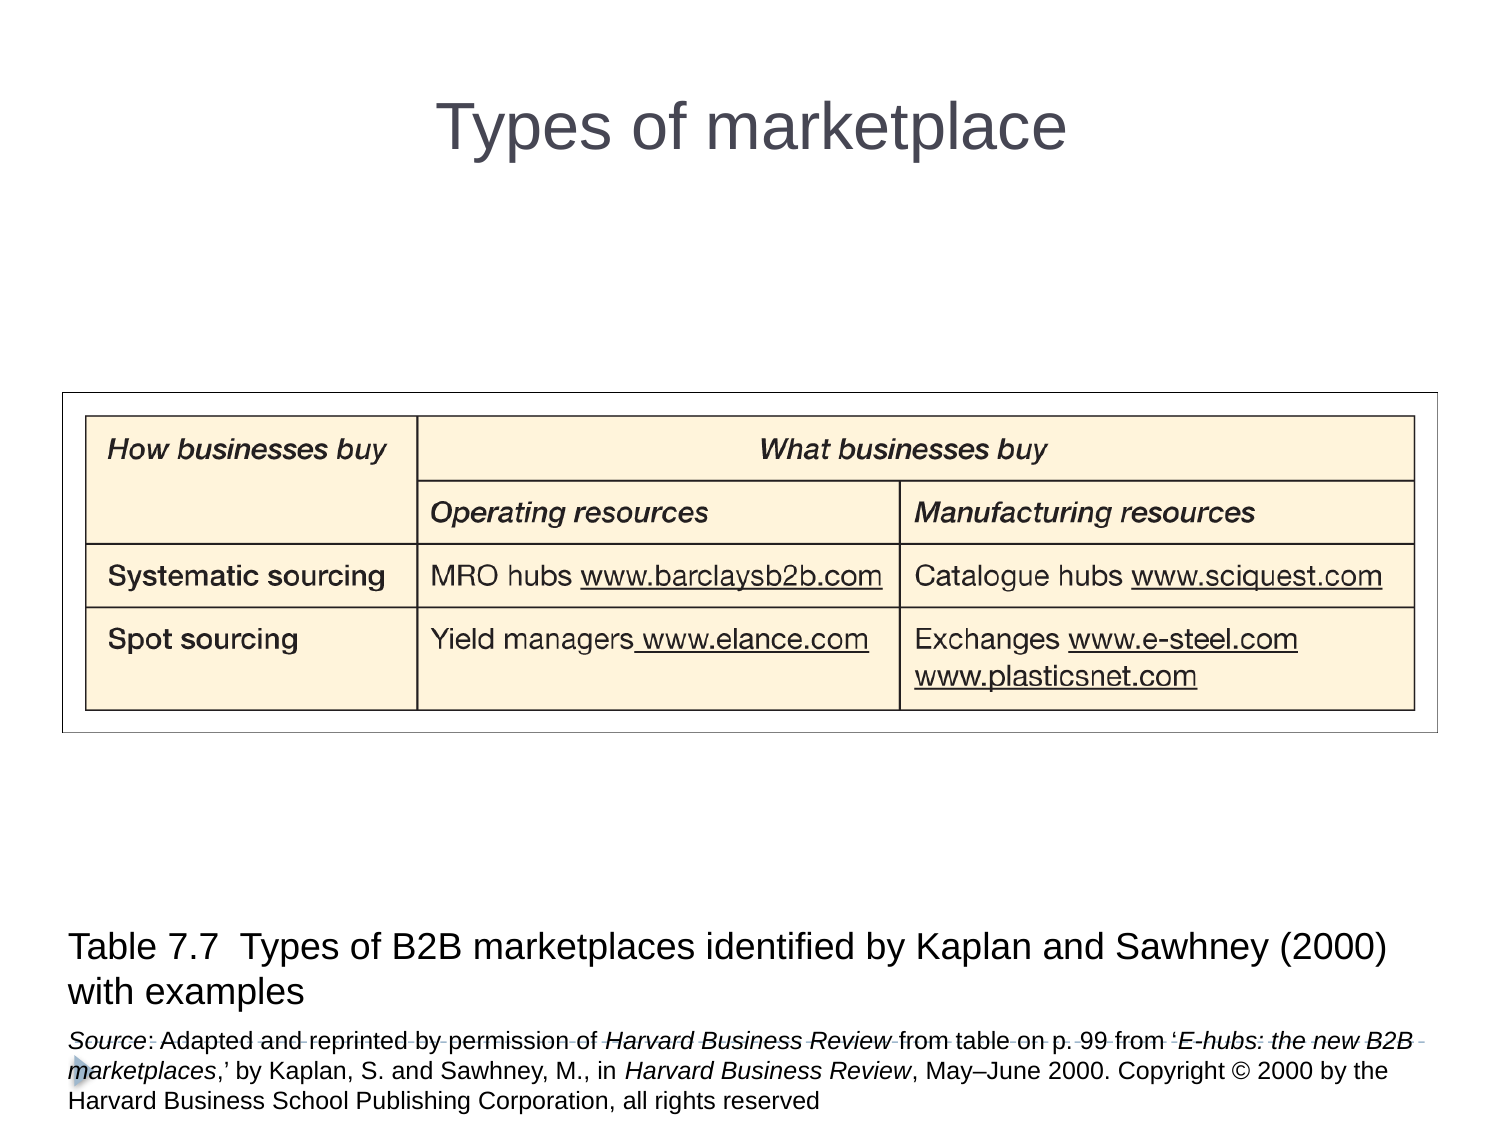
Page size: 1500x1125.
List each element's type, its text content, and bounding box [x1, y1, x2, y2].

picture [62, 391, 1438, 733]
text_box Table 7.7 Types of B2B marketplaces identified by Kaplan and Sawhney (2000) with examples Source: Adapted and reprinted by permission of Harvard Business Review from table on p. 99 from ‘E-hubs: the new B2B marketplaces,’ by Kaplan, S. and Sawhney, M., in Harvard Business Review, May–June 2000. Copyright © 2000 by the Harvard Business School Publishing Corporation, all rights reserved [53, 914, 1454, 1122]
text_box Types of marketplace [64, 54, 1440, 193]
